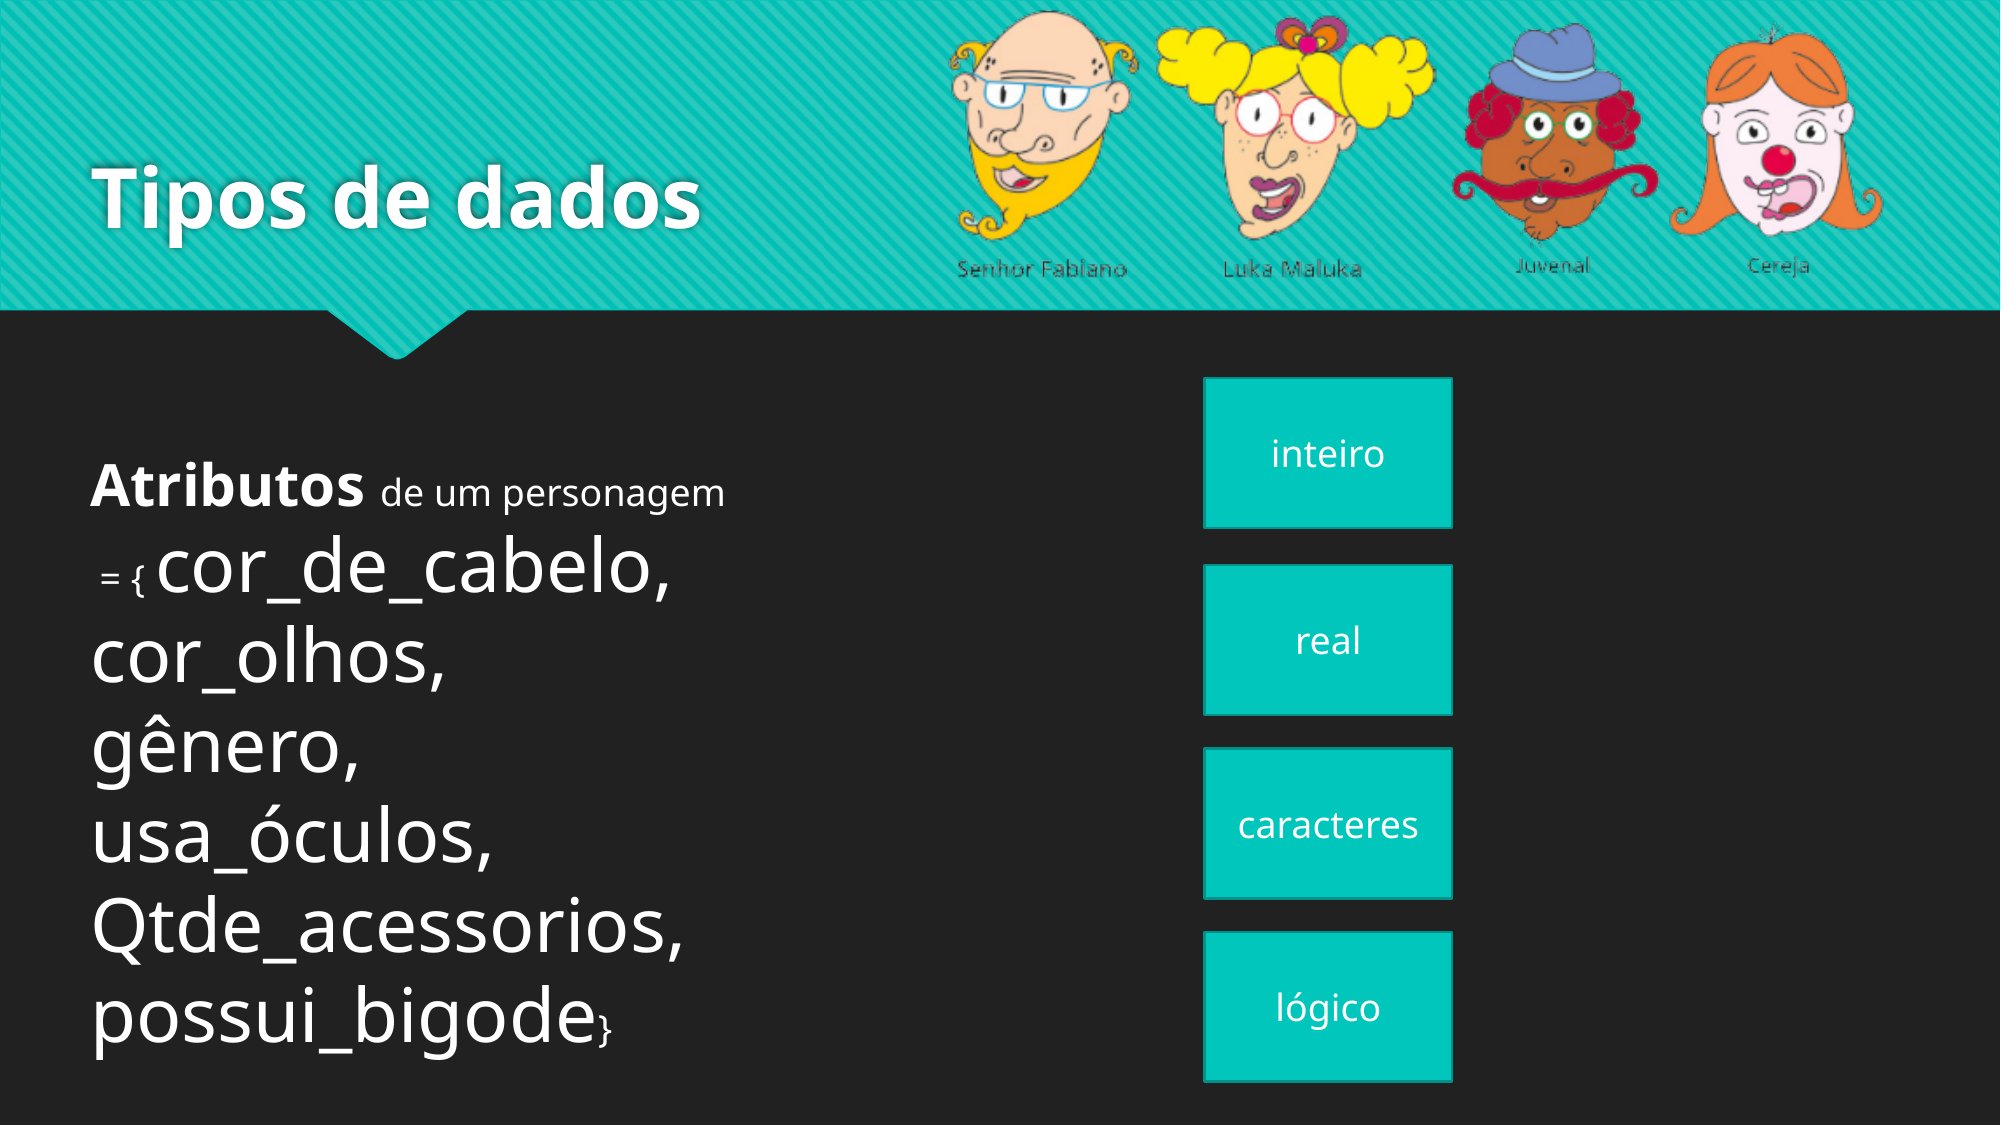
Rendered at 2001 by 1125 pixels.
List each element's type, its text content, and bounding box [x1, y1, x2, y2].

text_box lógico [1203, 931, 1453, 1083]
title Tipos de dados [75, 0, 937, 253]
text_box caracteres [1203, 747, 1453, 900]
text_box real [1203, 564, 1453, 716]
picture [937, 0, 1899, 391]
text_box Atributos de um personagem = { cor_de_cabelo, cor_olhos, gênero, usa_óculos, Qtde_acessorios, possui_bigode} [75, 440, 896, 1066]
text_box inteiro [1203, 391, 1453, 529]
